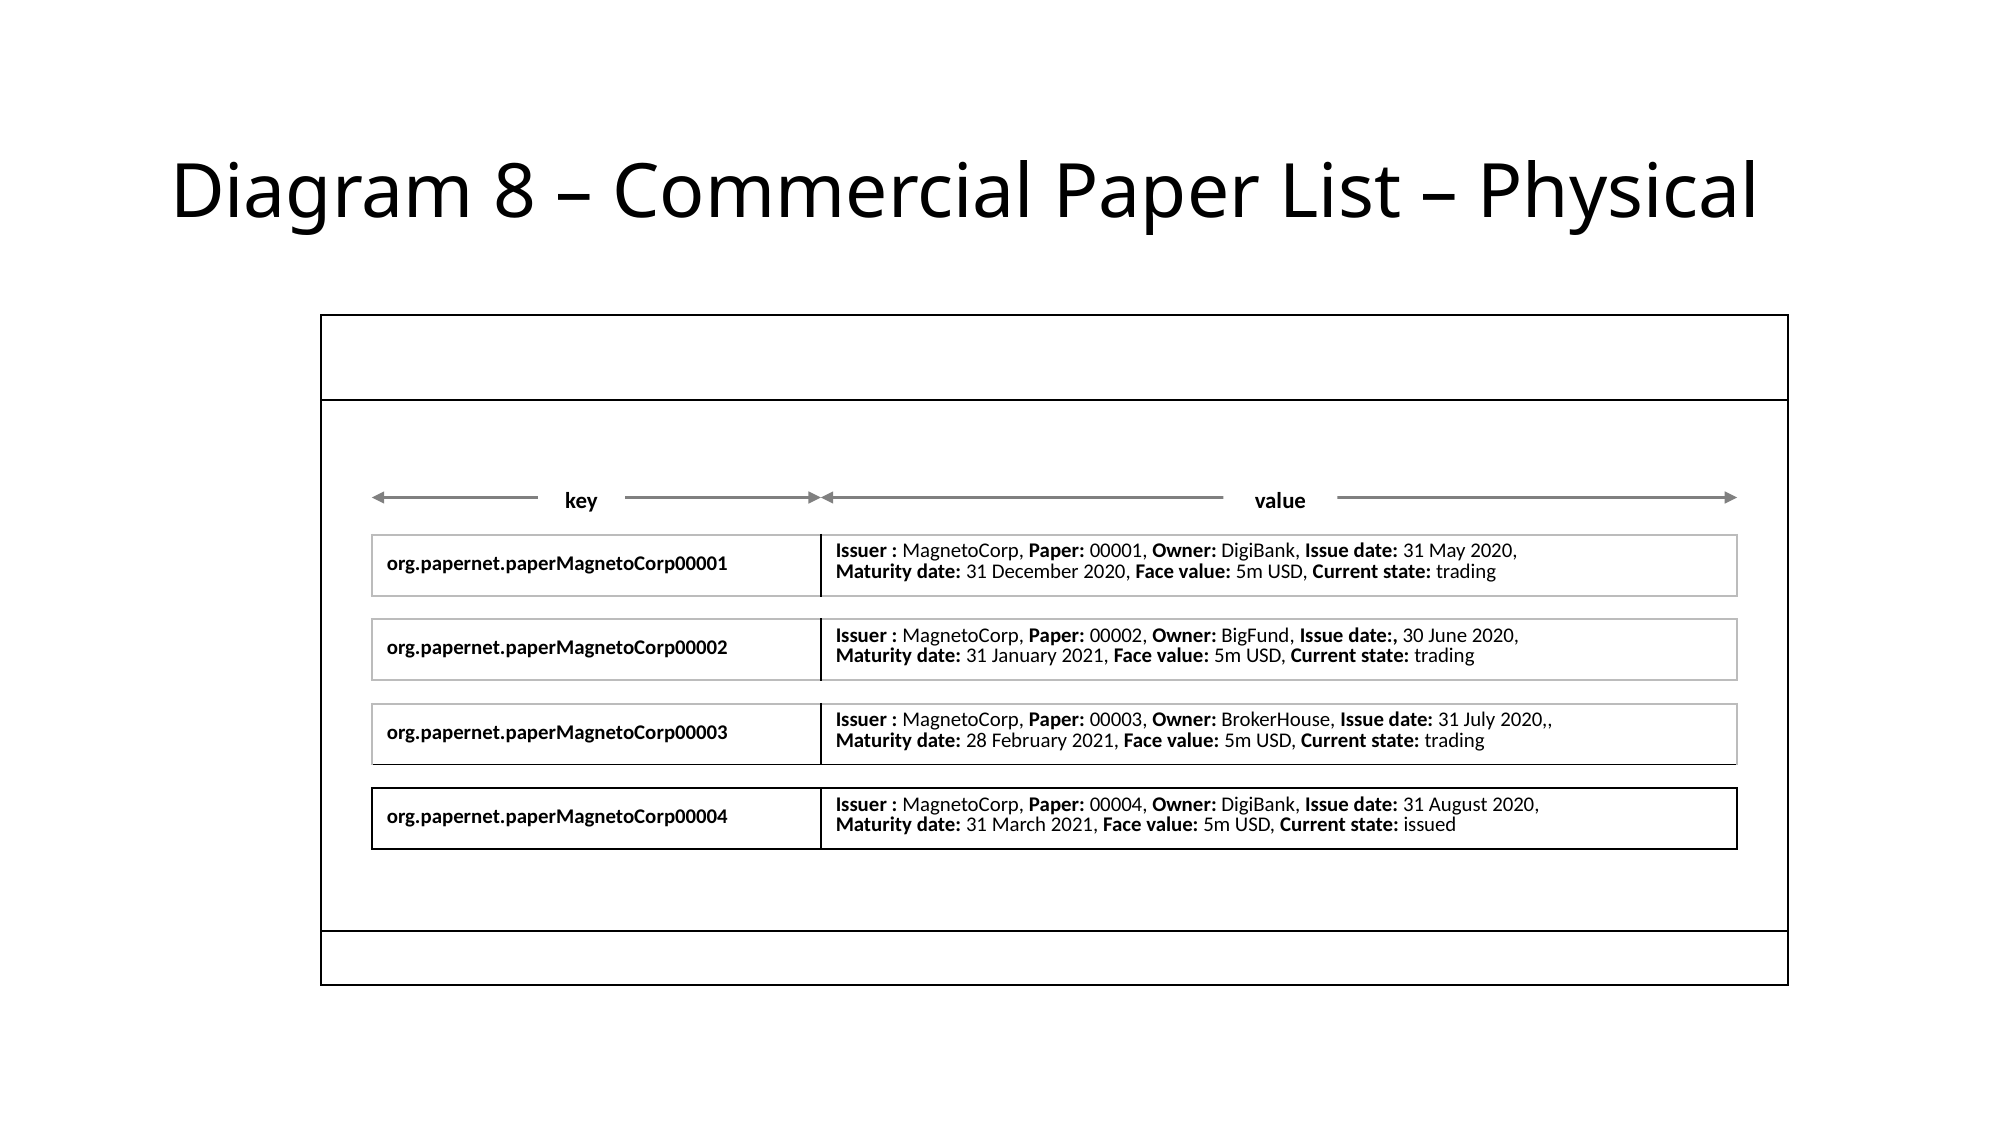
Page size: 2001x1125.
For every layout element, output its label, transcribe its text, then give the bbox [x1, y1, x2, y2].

text_box [320, 399, 1788, 932]
text_box [320, 932, 1788, 986]
text_box [320, 315, 1788, 399]
text_box Diagram 8 – Commercial Paper List – Physical [162, 84, 1888, 303]
